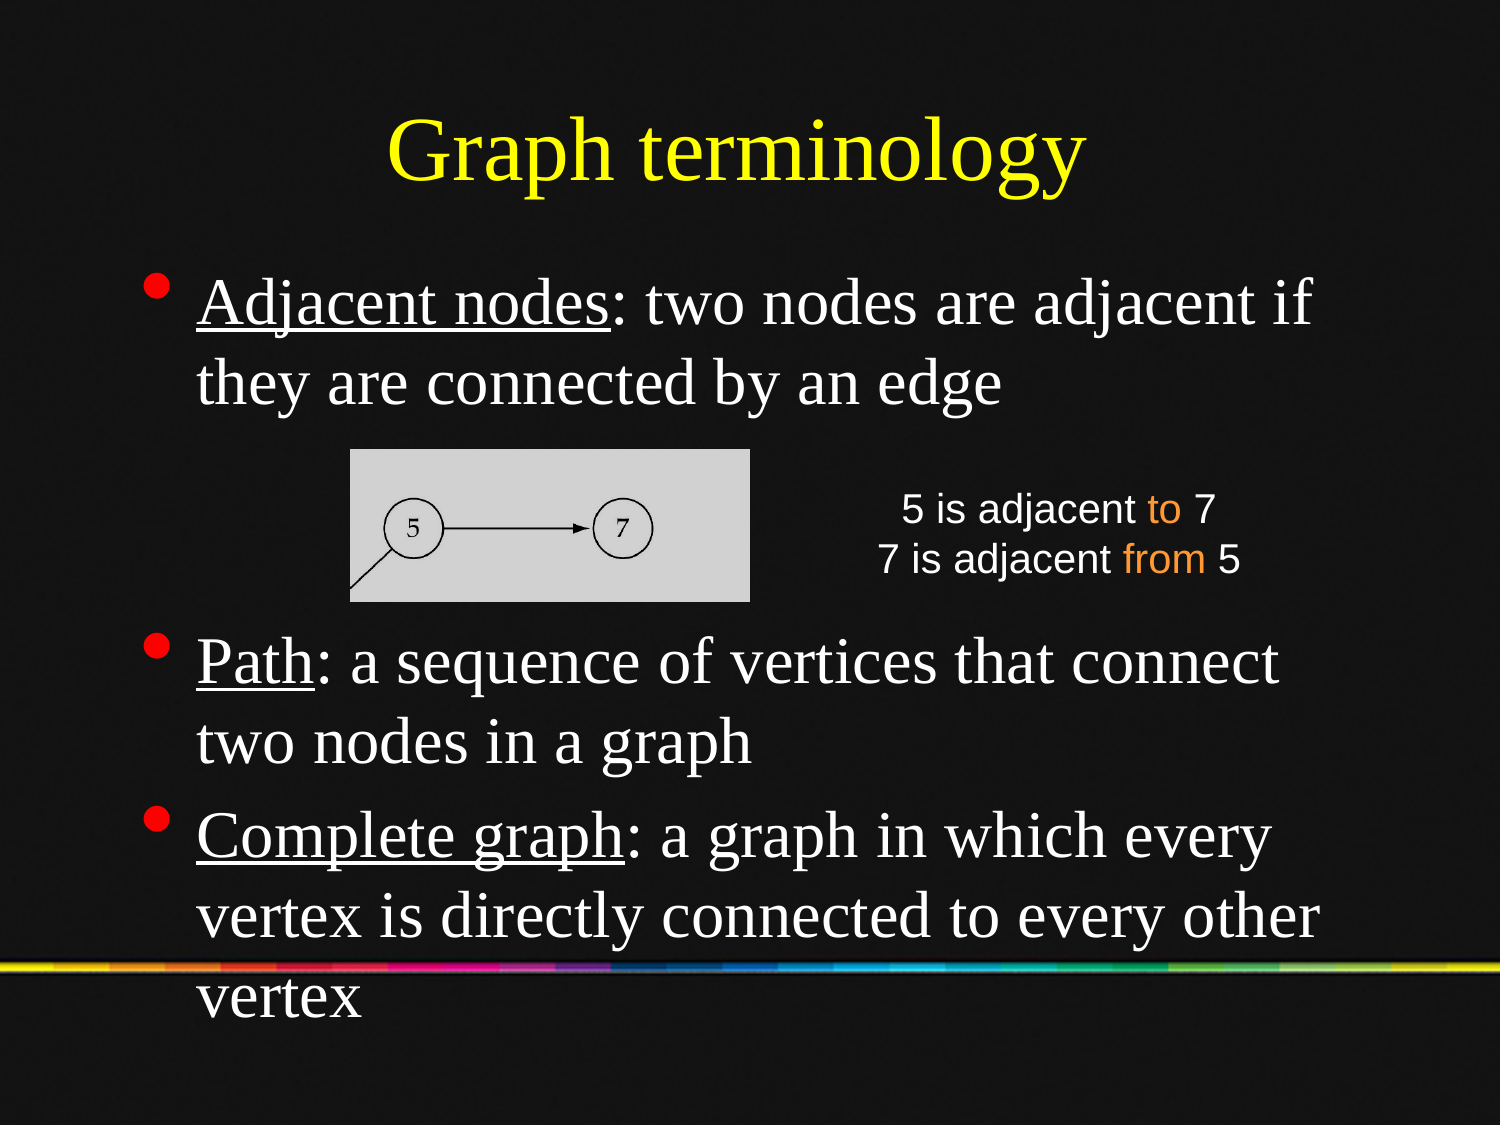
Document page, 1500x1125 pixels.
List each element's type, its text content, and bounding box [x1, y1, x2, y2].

picture [0, 0, 1500, 1125]
title Graph terminology [99, 112, 1375, 175]
text_box 5 is adjacent to 7 7 is adjacent from 5 [862, 474, 1256, 590]
list Adjacent nodes: two nodes are adjacent if they are connected by an edge Path: a sequence of vertices that connect two nodes in a graph Complete graph: a graph in which every vertex is directly connected to every other vertex [125, 249, 1400, 888]
